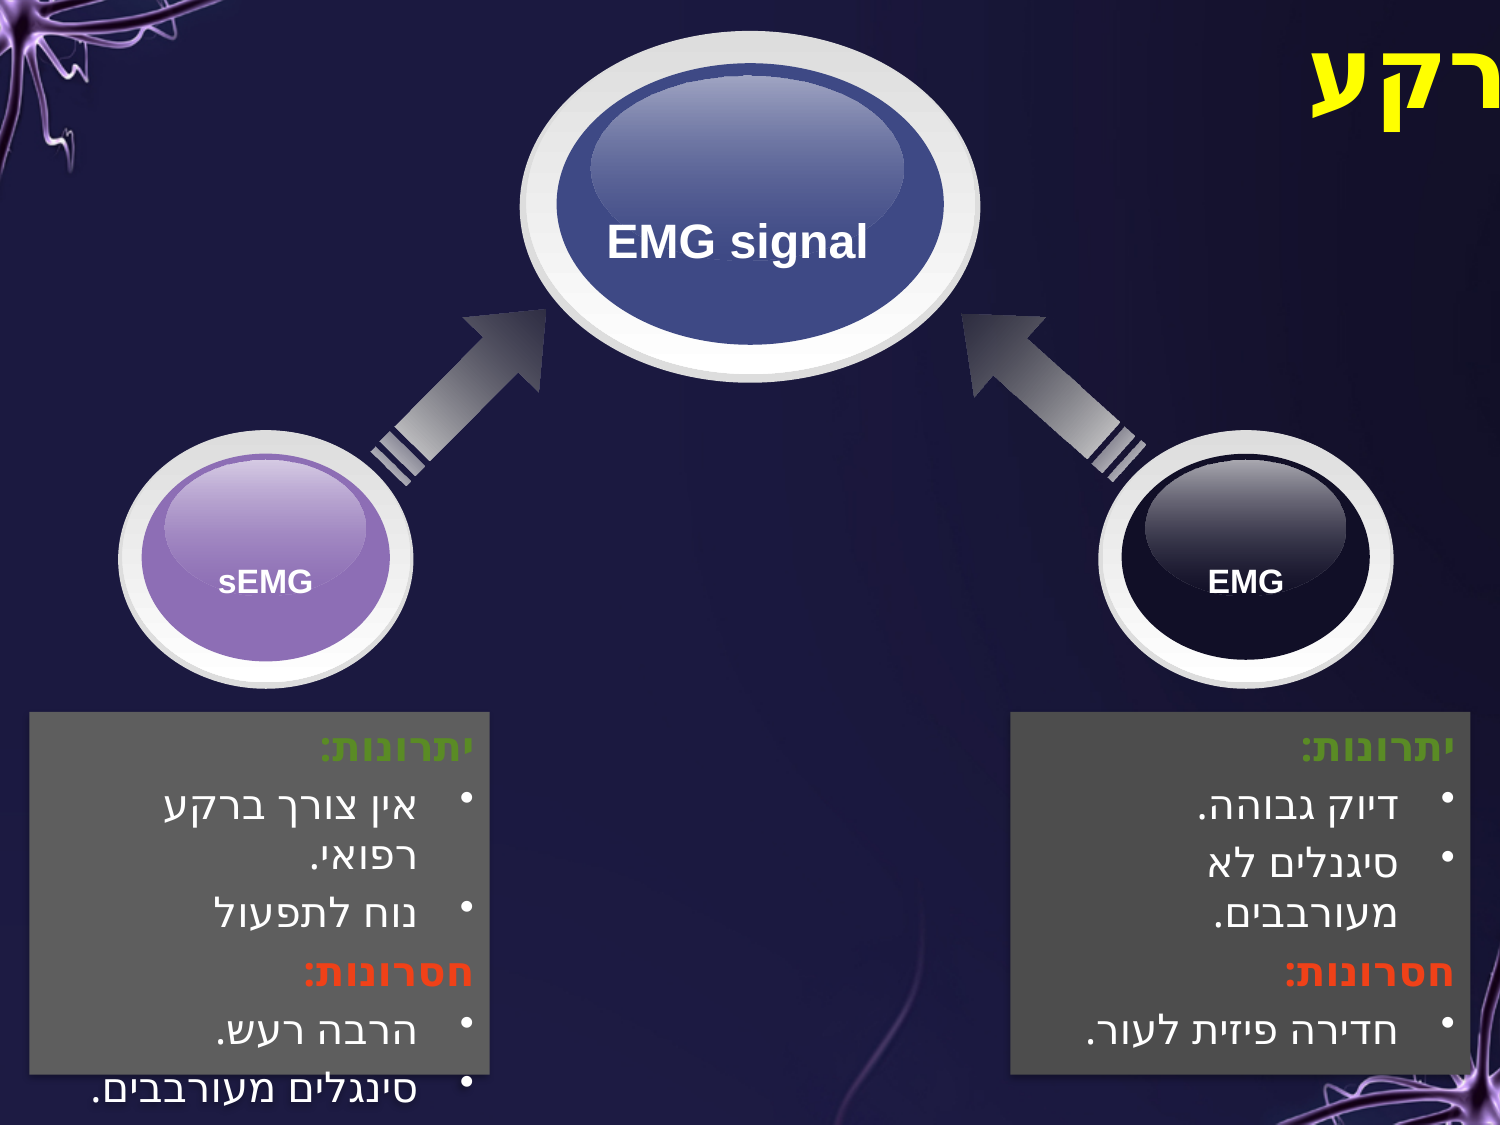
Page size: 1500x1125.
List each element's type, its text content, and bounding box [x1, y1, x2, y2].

text_box [419, 460, 425, 472]
text_box יתרונות: דיוק גבוהה. סיגנלים לא מעורבבים. חסרונות: חדירה פיזית לעור. [1010, 711, 1471, 1075]
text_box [519, 30, 981, 383]
text_box רקע [1293, 0, 1500, 136]
text_box [983, 314, 1120, 459]
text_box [1098, 429, 1394, 689]
picture [0, 0, 1500, 1125]
text_box [973, 388, 982, 397]
list יתרונות: אין צורך ברקע רפואי. נוח לתפעול חסרונות: הרבה רעש. סינגלים מעורבבים. [29, 711, 490, 1076]
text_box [117, 429, 414, 689]
text_box [394, 312, 514, 461]
